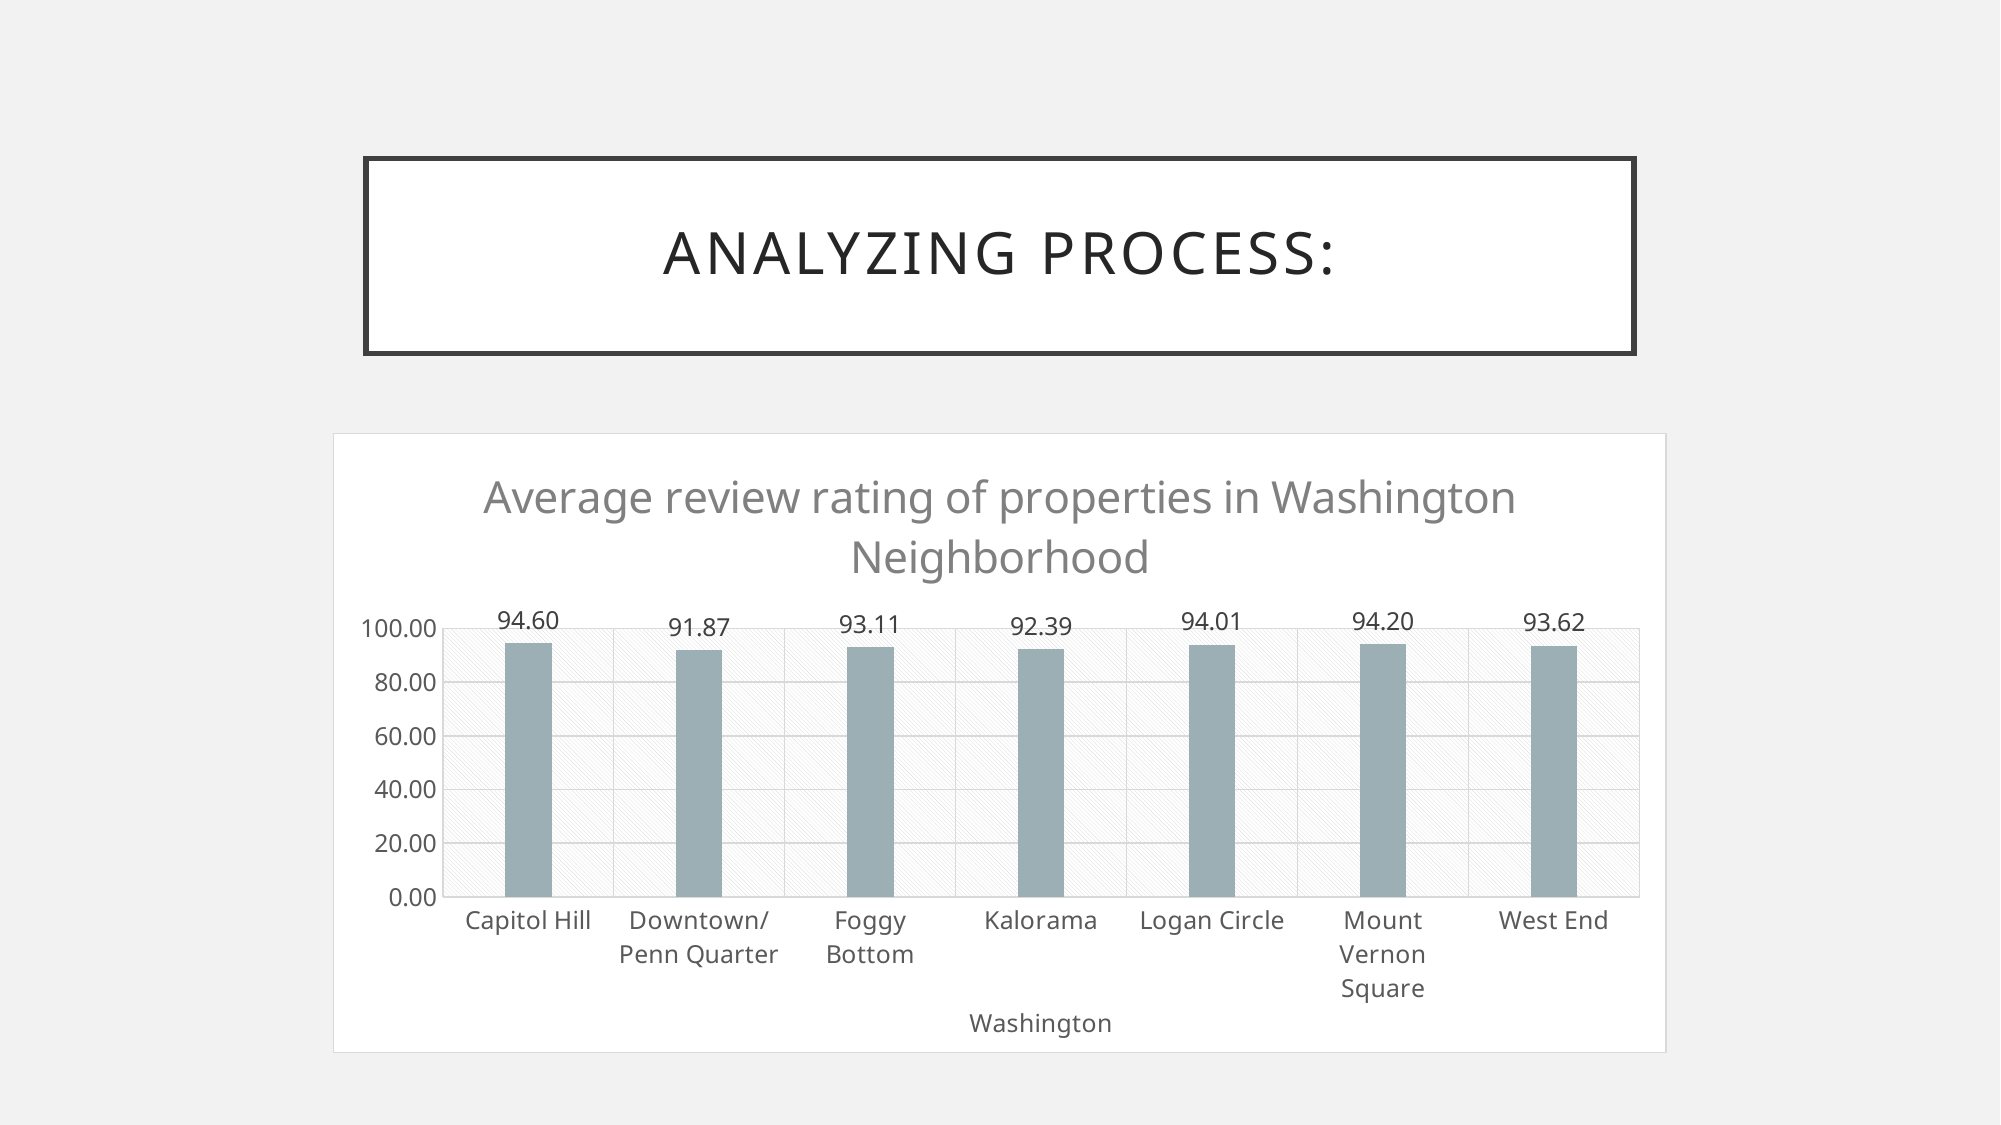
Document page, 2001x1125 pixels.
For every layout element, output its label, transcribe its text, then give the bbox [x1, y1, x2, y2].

chart [332, 432, 1668, 1054]
title Analyzing process: [363, 156, 1637, 356]
